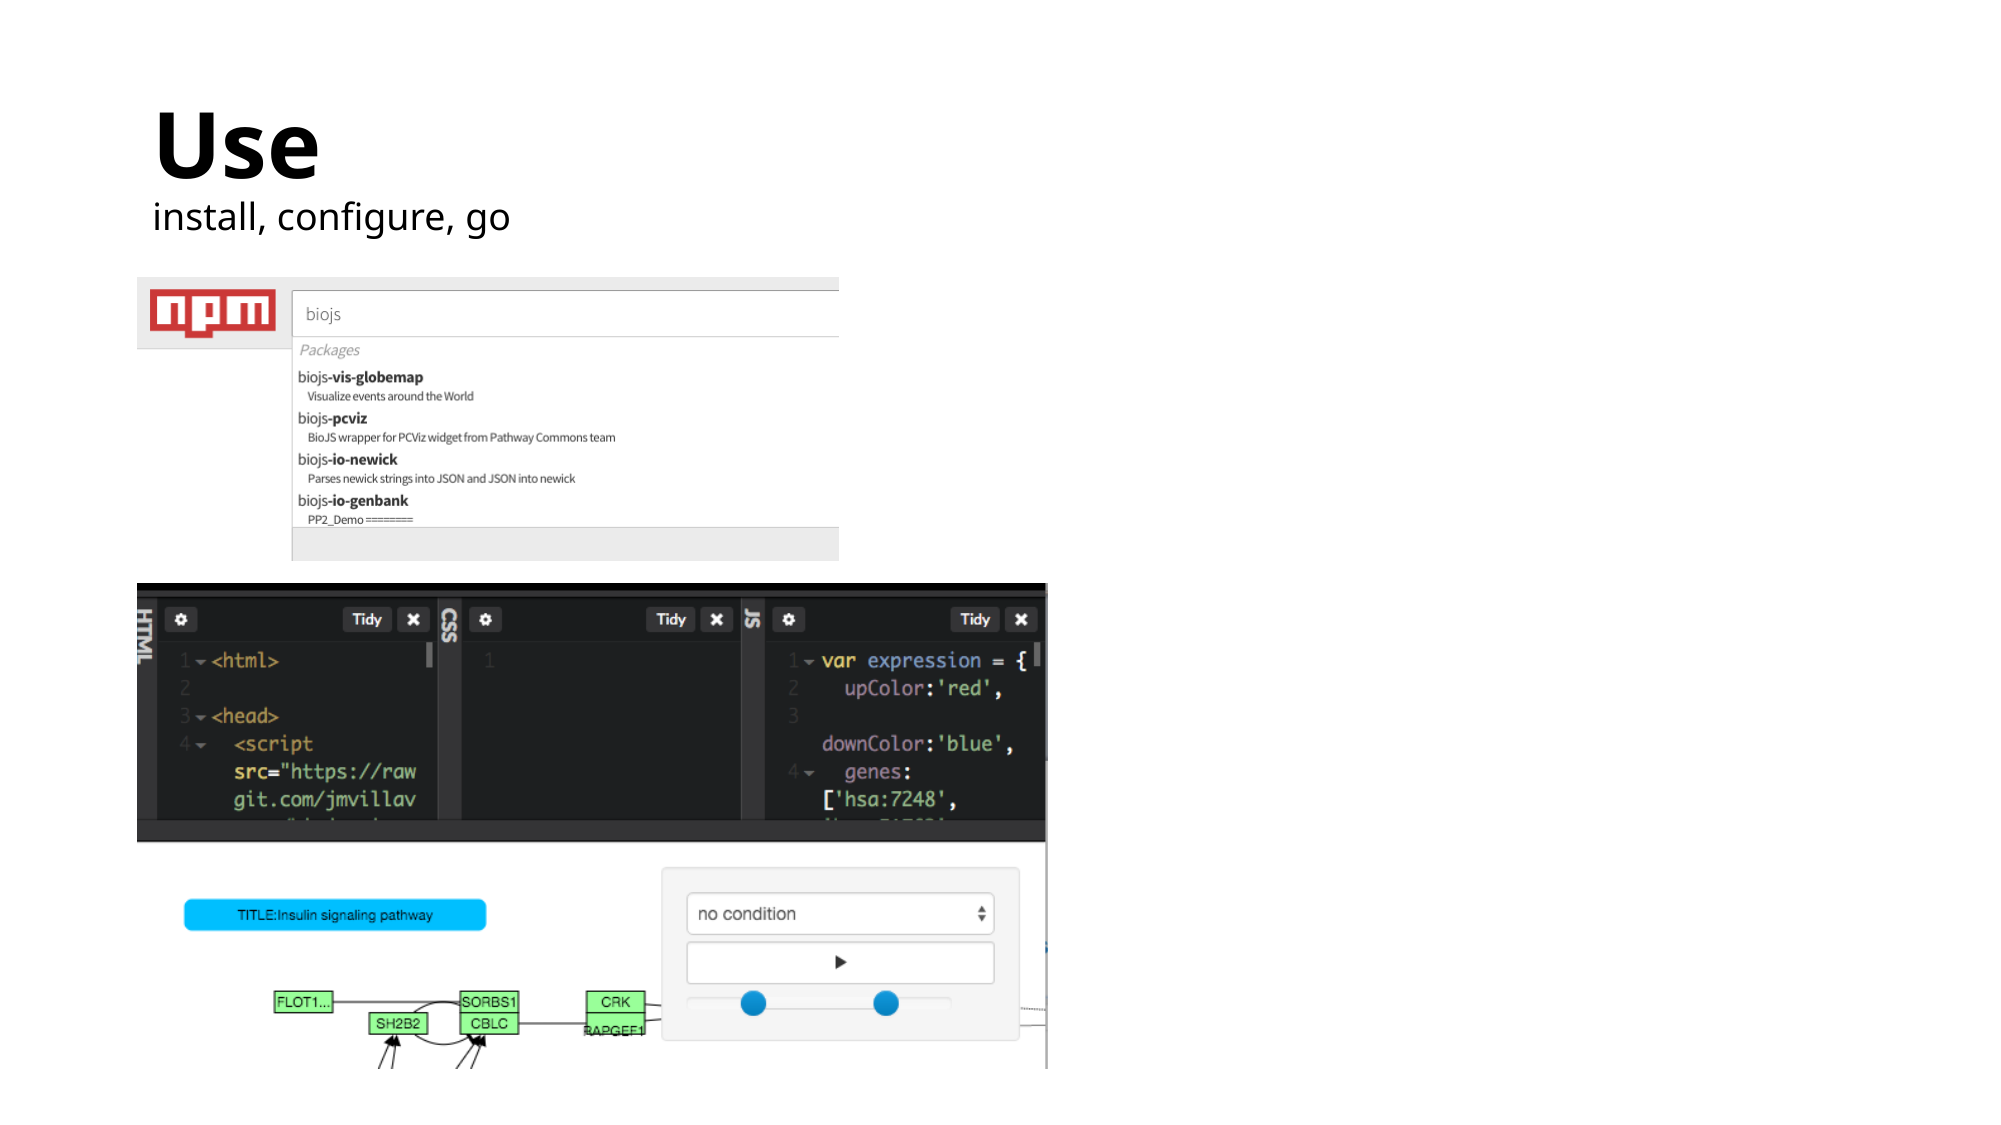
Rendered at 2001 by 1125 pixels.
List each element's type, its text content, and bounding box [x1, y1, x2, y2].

title Use install, configure, go [137, 59, 1863, 278]
picture [137, 277, 839, 562]
picture [137, 583, 1048, 1070]
